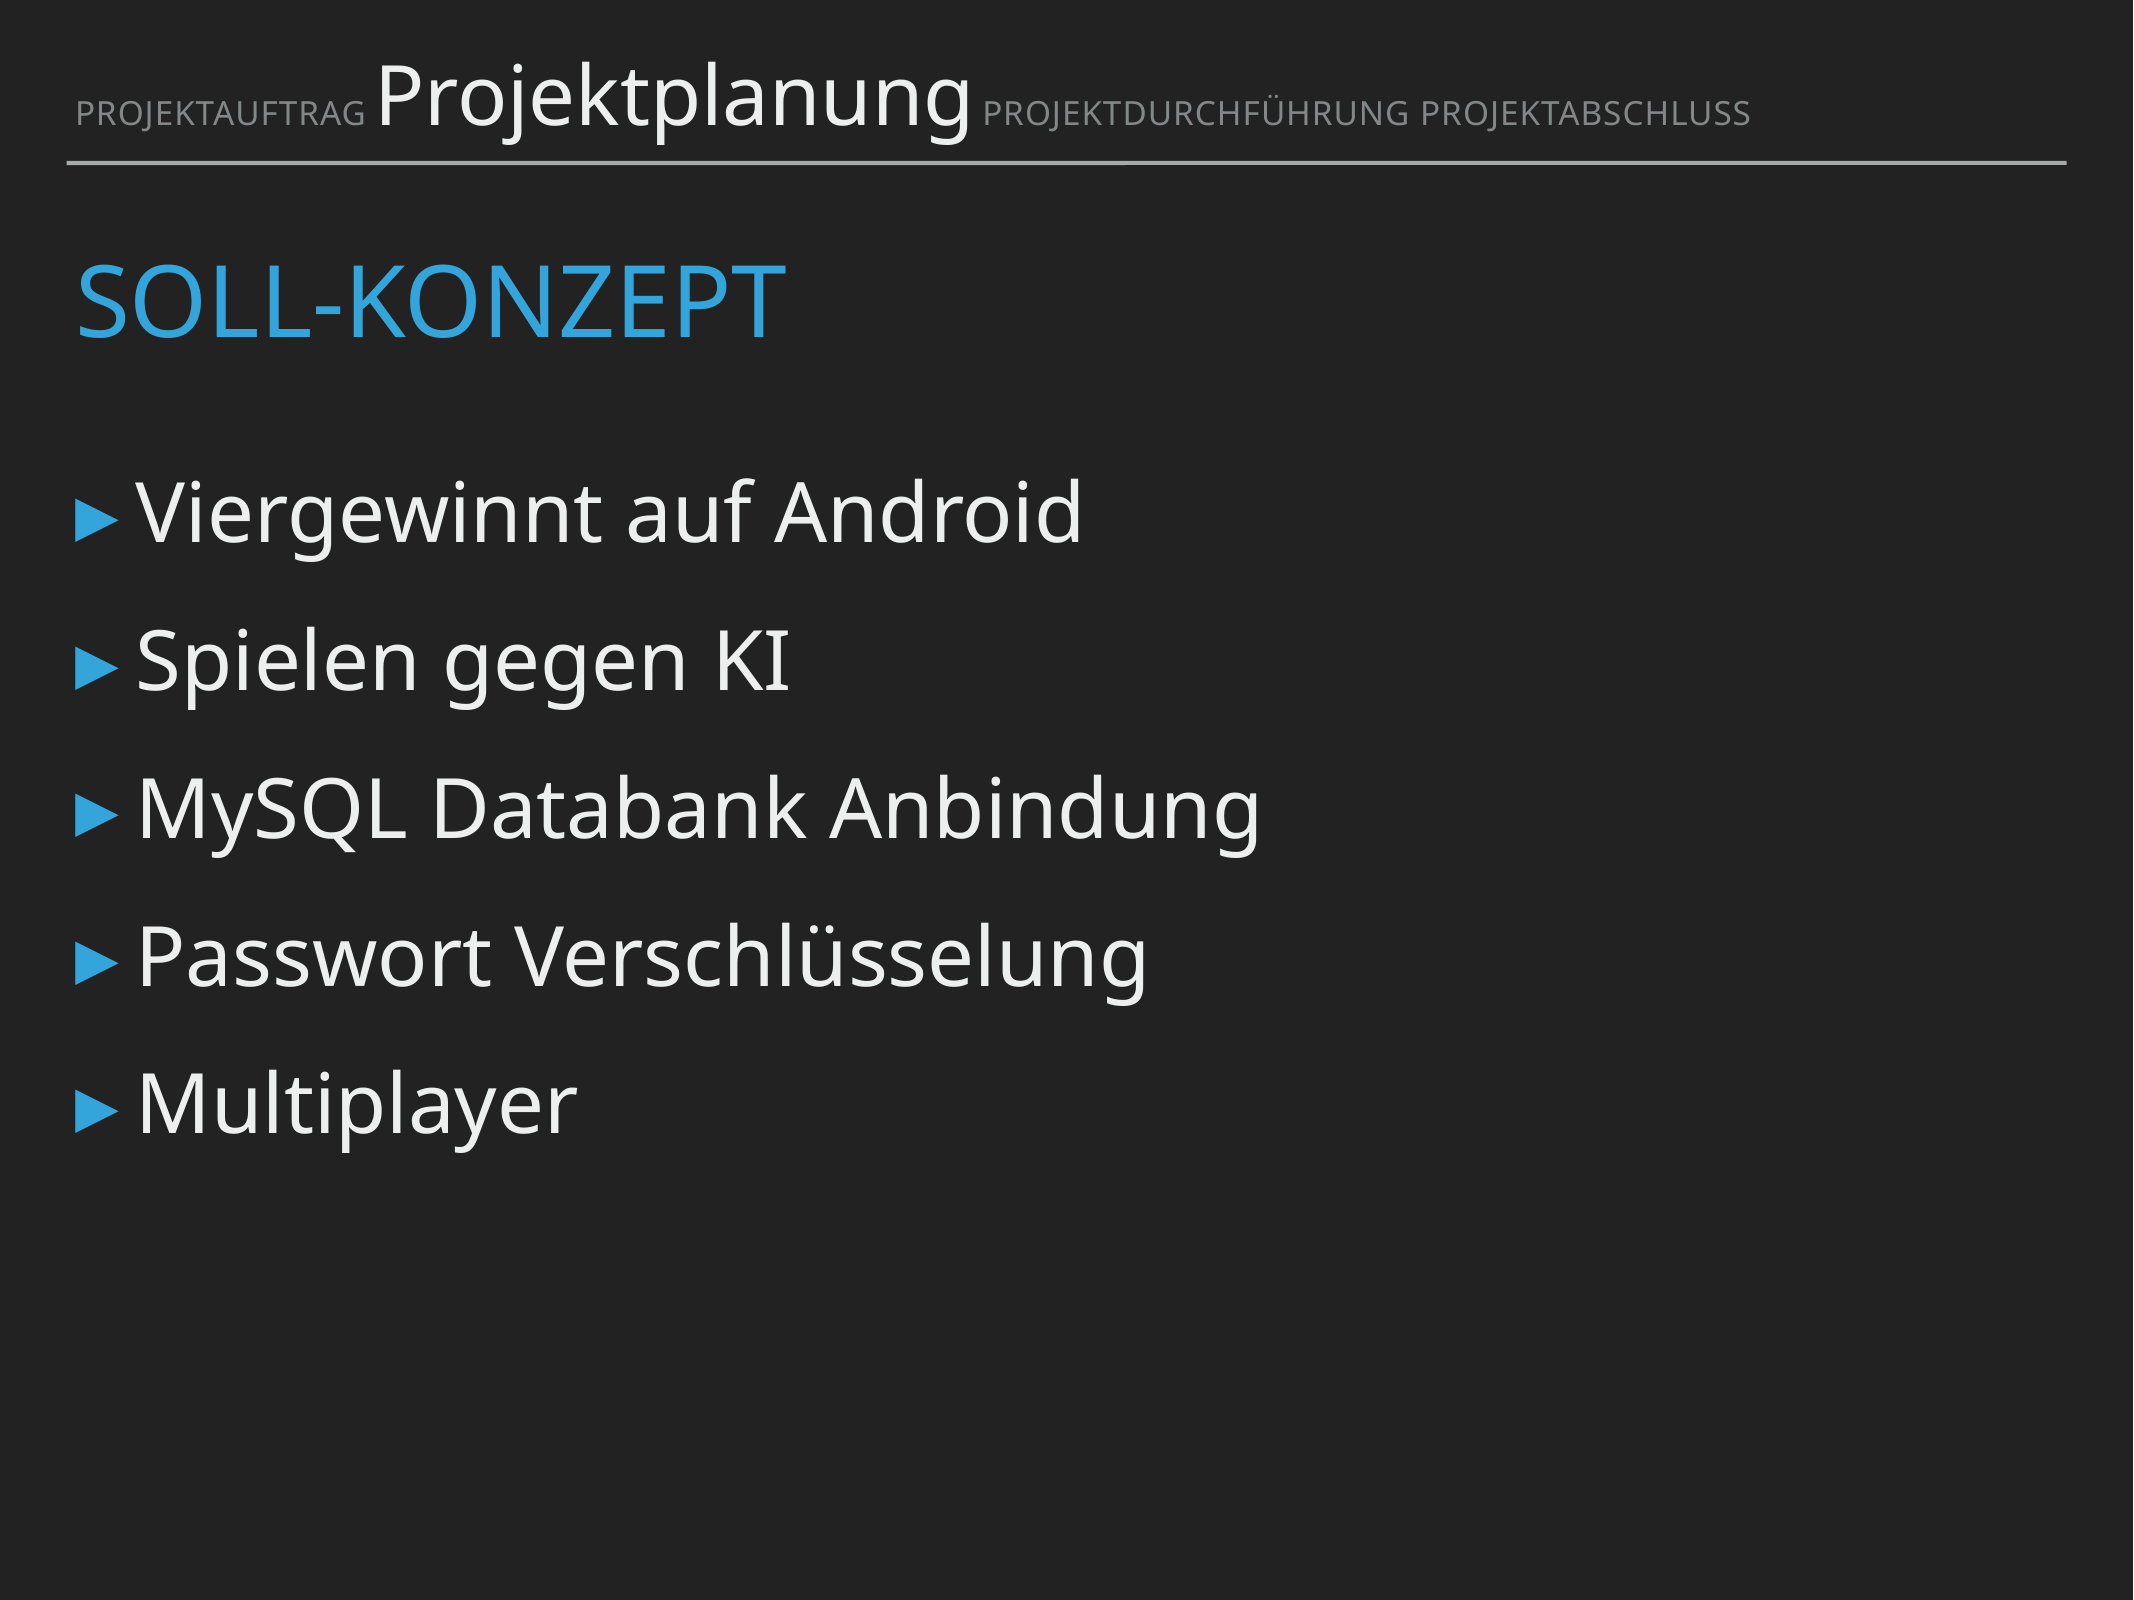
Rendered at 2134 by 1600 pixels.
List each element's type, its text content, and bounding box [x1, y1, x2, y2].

list Projektauftrag Projektplanung Projektdurchführung Projektabschluss [66, 51, 1901, 151]
list Viergewinnt auf Android Spielen gegen KI MySQL Databank Anbindung Passwort Verschlüsselung Multiplayer [66, 450, 2068, 1454]
title soll-Konzept [66, 251, 2068, 372]
